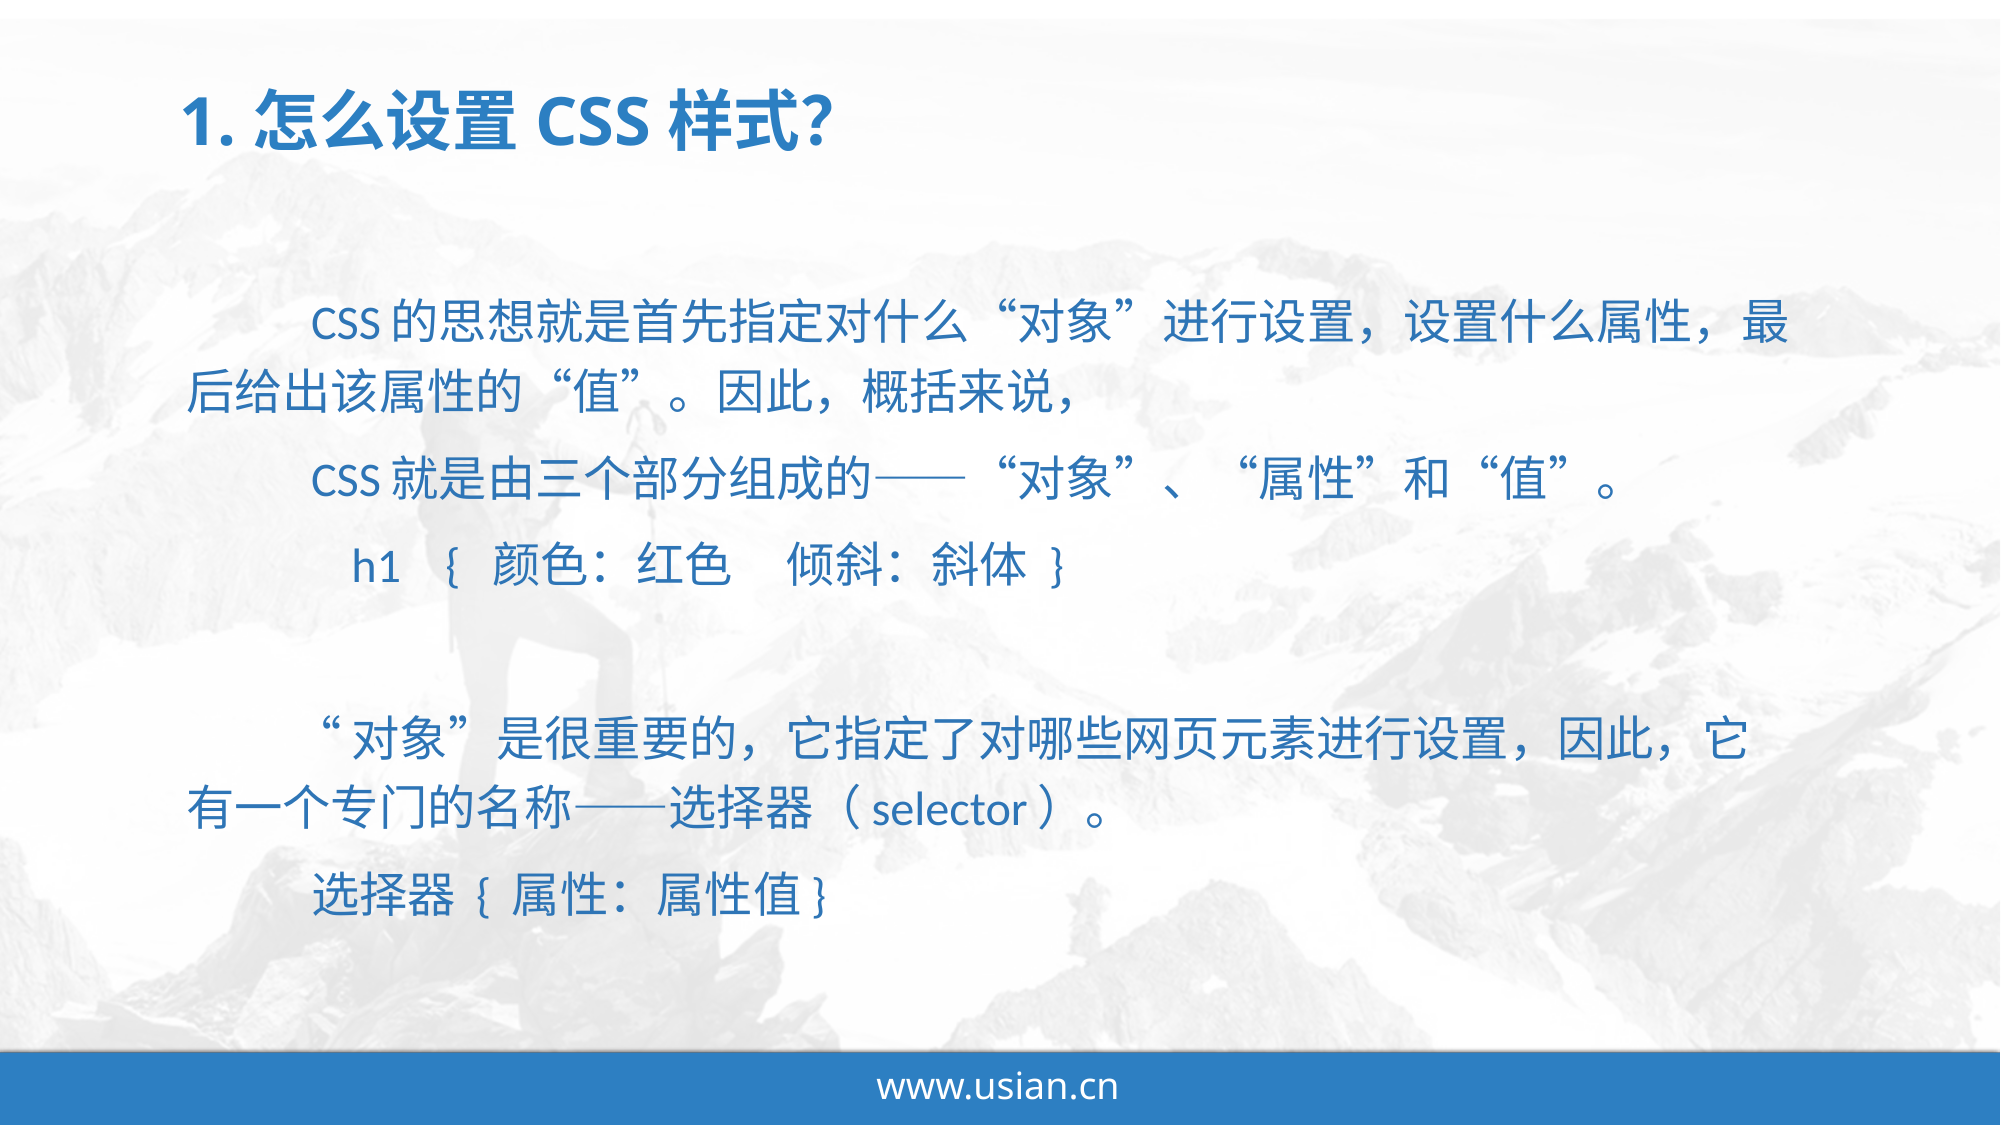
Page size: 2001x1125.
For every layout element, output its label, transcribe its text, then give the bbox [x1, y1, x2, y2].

list CSS的思想就是首先指定对什么“对象”进行设置，设置什么属性，最后给出该属性的“值”。因此，概括来说， CSS就是由三个部分组成的——“对象”、“属性”和“值”。 h1 { 颜色：红色 倾斜：斜体 } “对象”是很重要的，它指定了对哪些网页元素进行设置，因此，它有一个专门的名称——选择器（selector）。 选择器 { 属性：属性值} [171, 197, 1808, 936]
title 1.怎么设置CSS样式？ [138, 59, 1202, 168]
picture [0, 0, 2001, 1125]
